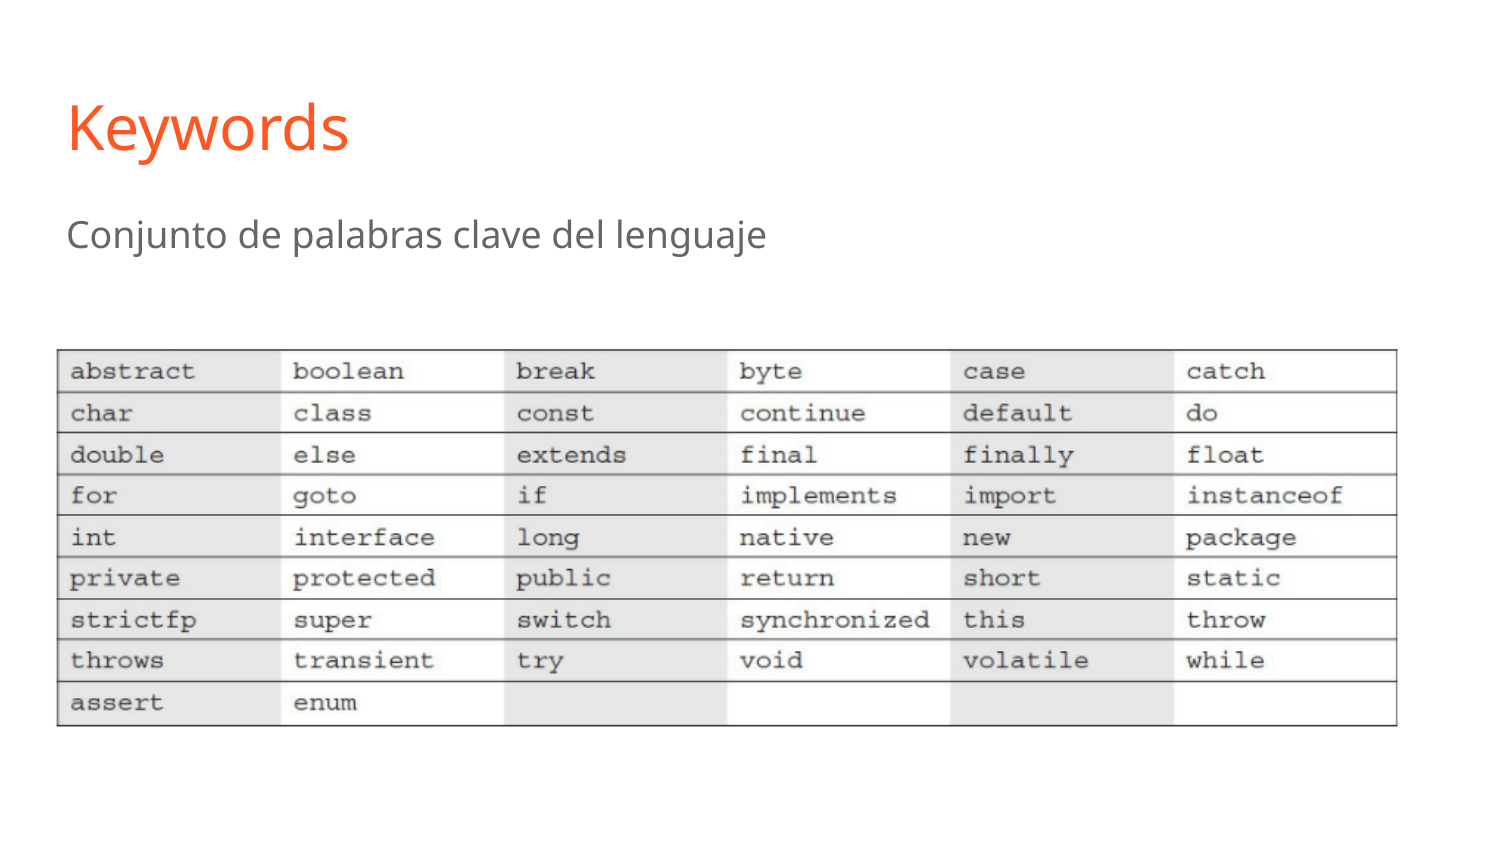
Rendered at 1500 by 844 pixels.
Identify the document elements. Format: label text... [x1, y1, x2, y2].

list Conjunto de palabras clave del lenguaje [51, 189, 1449, 750]
title Keywords [51, 72, 1449, 167]
picture [50, 344, 1408, 737]
